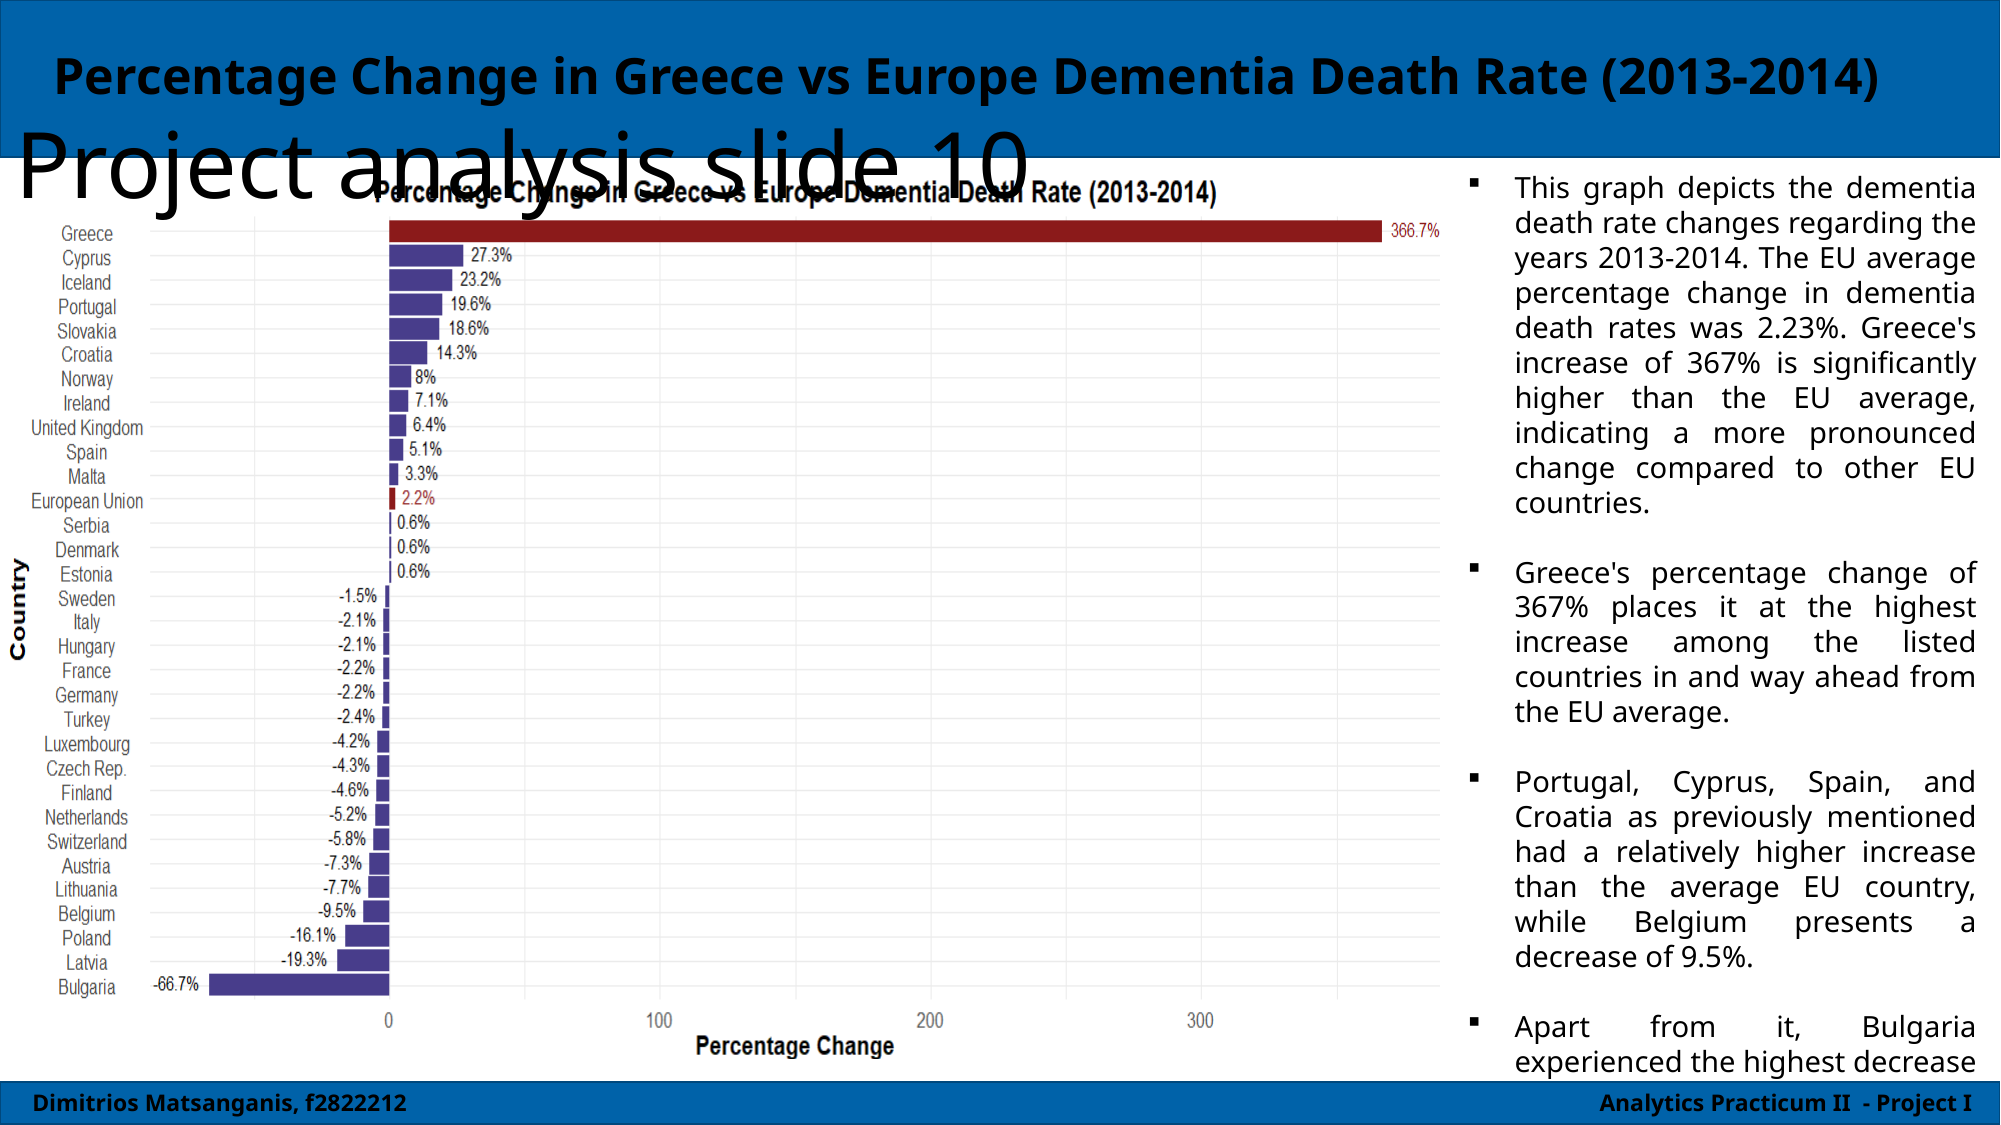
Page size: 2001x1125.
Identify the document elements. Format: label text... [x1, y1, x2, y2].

text_box [0, 0, 2000, 158]
text_box Analytics Practicum II - Project I [1599, 1091, 2000, 1117]
text_box Dimitrios Matsanganis, f2822212 [32, 1091, 433, 1117]
text_box Percentage Change in Greece vs Europe Dementia Death Rate (2013-2014) [53, 51, 1947, 106]
text_box [0, 1081, 2000, 1125]
title Project analysis slide 10 [0, 59, 1725, 278]
picture [7, 178, 1448, 1059]
text_box This graph depicts the dementia death rate changes regarding the years 2013-2014. The EU average percentage change in dementia death rates was 2.23%. Greece's increase of 367% is significantly higher than the EU average, indicating a more pronounced change compared to other EU countries. Greece's percentage change of 367% places it at the highest increase among the listed countries in and way ahead from the EU average. Portugal, Cyprus, Spain, and Croatia as previously mentioned had a relatively higher increase than the average EU country, while Belgium presents a decrease of 9.5%. Apart from it, Bulgaria experienced the highest decrease with a percentage change of -66.7% and Estonia had the lowest increase with a percentage change of 0.6%. [1456, 169, 1977, 1081]
